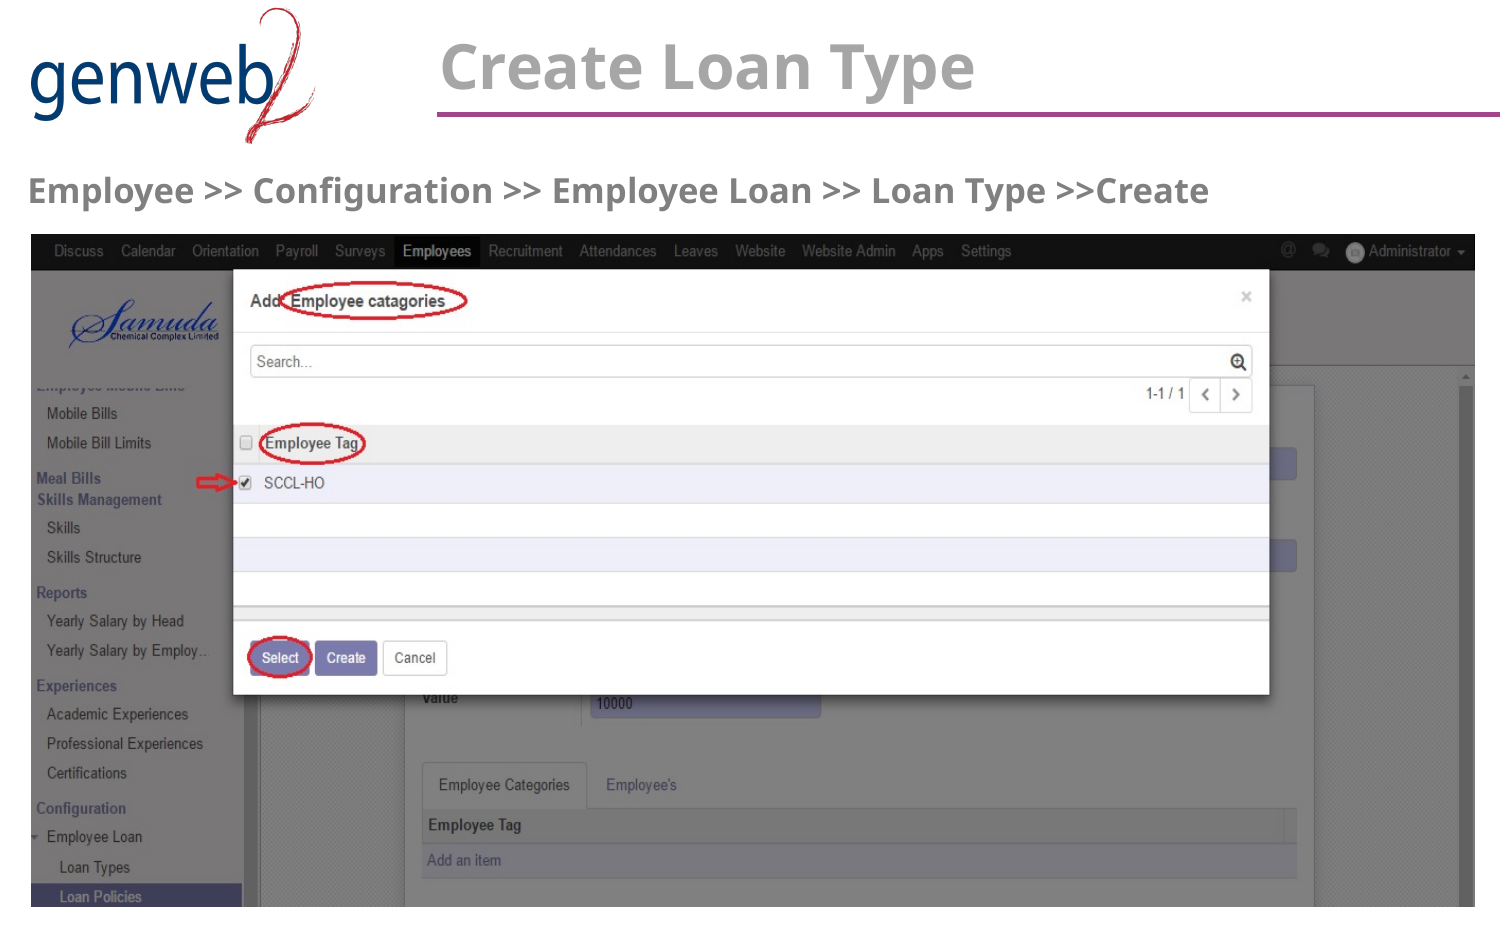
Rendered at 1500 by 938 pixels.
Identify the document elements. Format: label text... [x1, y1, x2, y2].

text_box Employee >> Configuration >> Employee Loan >> Loan Type >>Create [12, 161, 1375, 218]
title Create Loan Type [437, 26, 1292, 161]
picture [30, 234, 1476, 907]
picture [30, 5, 317, 144]
